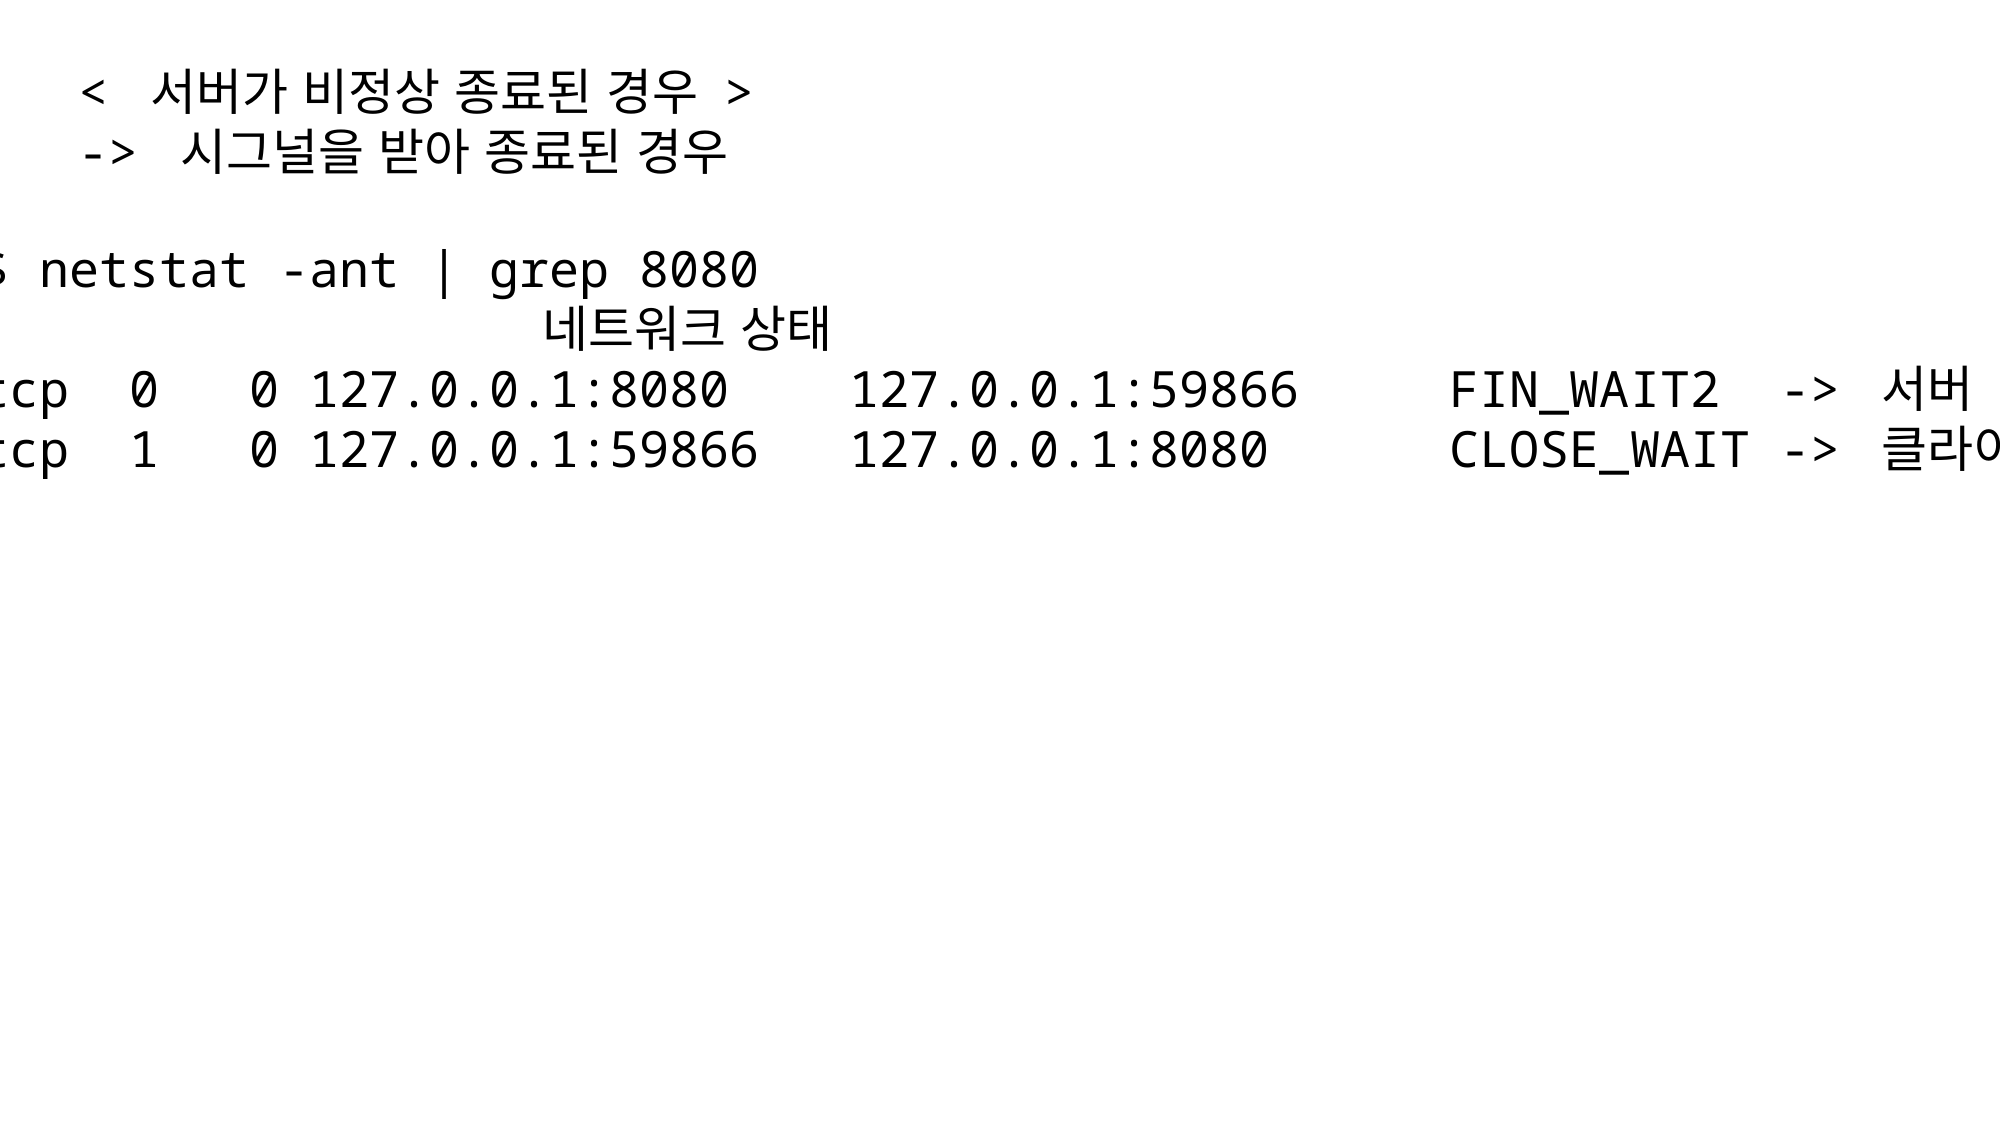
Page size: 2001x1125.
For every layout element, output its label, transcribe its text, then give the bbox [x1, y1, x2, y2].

text_box $ netstat -ant | grep 8080 네트워크 상태 tcp 0 0 127.0.0.1:8080 127.0.0.1:59866 FIN_WAIT2 -> 서버 tcp 1 0 127.0.0.1:59866 127.0.0.1:8080 CLOSE_WAIT -> 클라이언트 [0, 230, 2000, 546]
text_box < 서버가 비정상 종료된 경우 > -> 시그널을 받아 종료된 경우 [63, 53, 770, 188]
